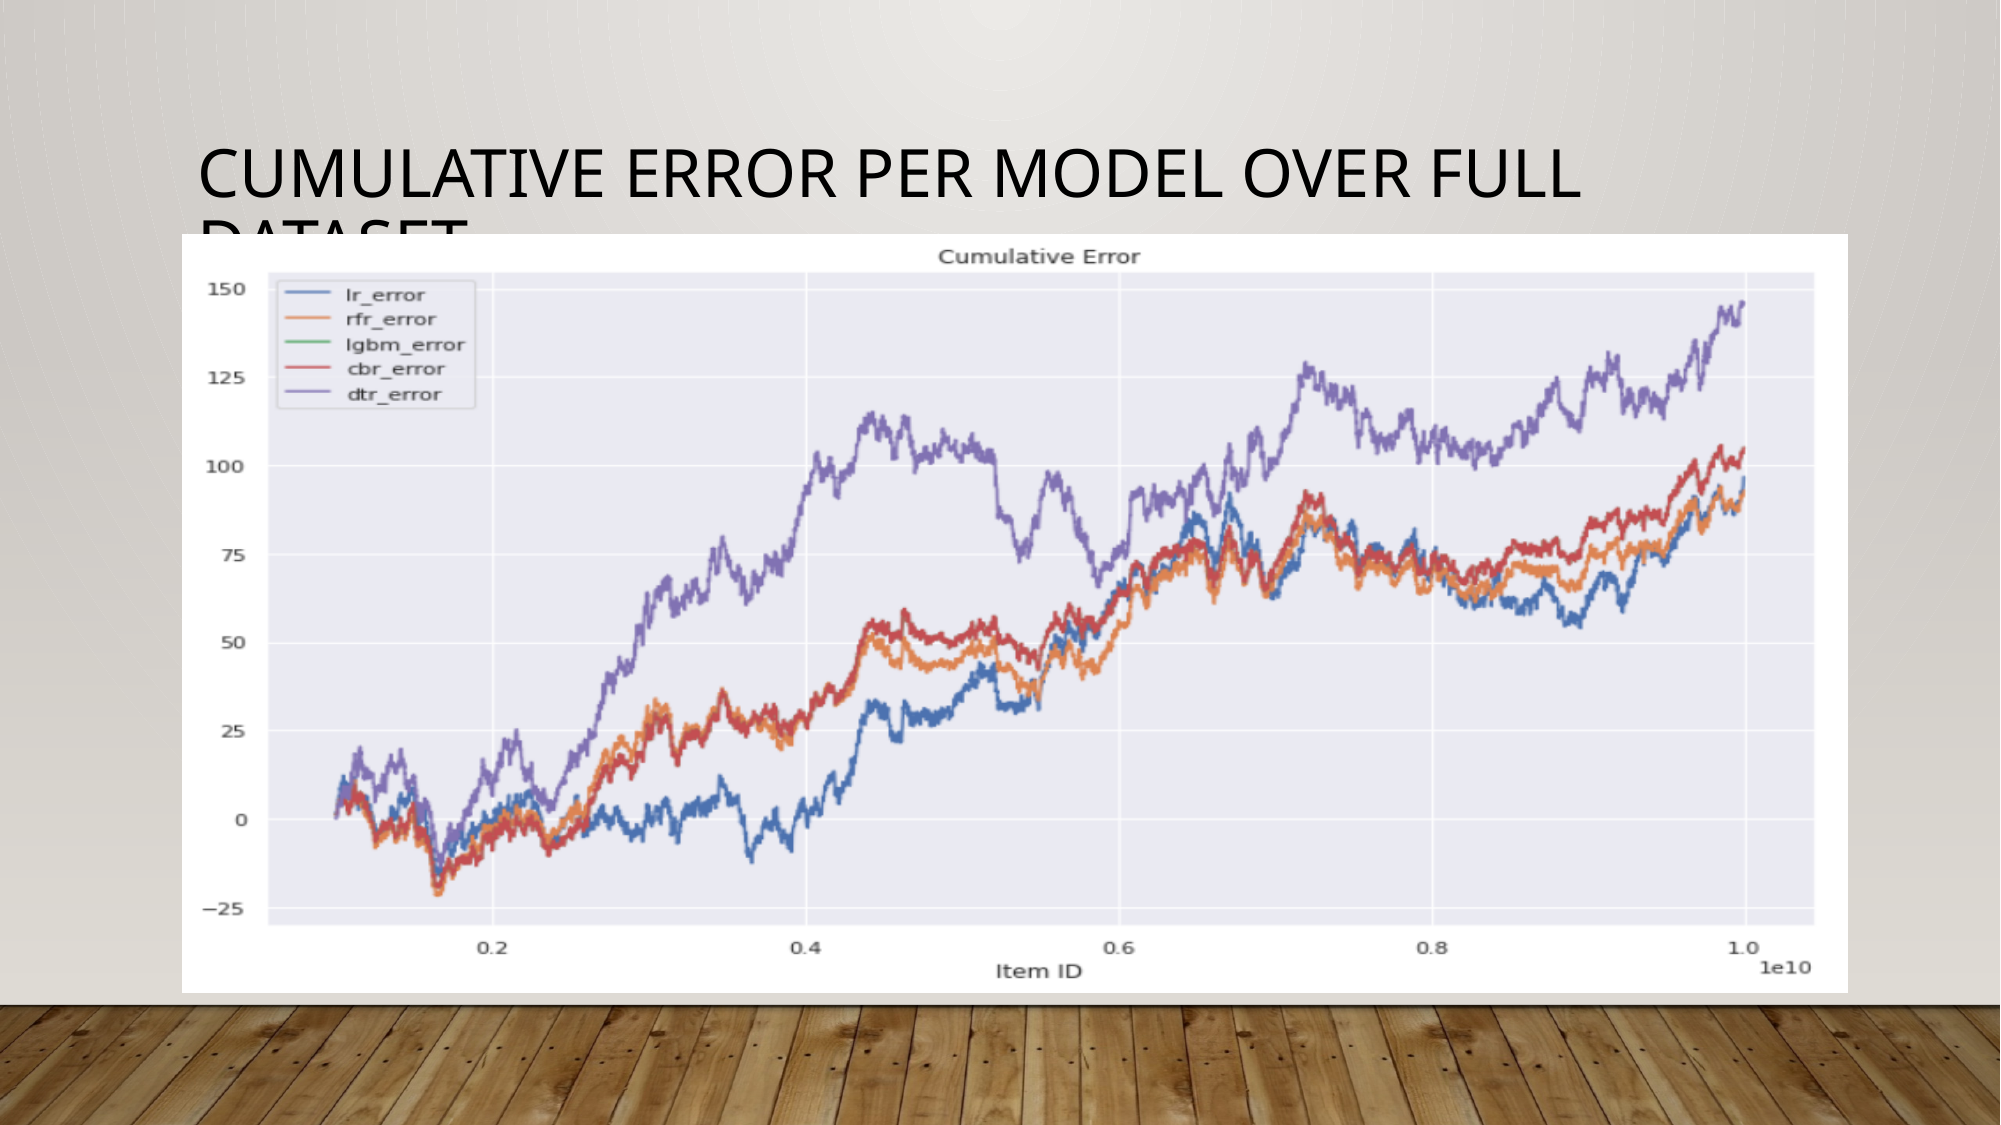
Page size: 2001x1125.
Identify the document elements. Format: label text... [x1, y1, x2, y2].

picture [181, 234, 1848, 994]
title Cumulative Error per model over full Dataset [182, 131, 1848, 234]
picture [0, 1005, 2000, 1125]
